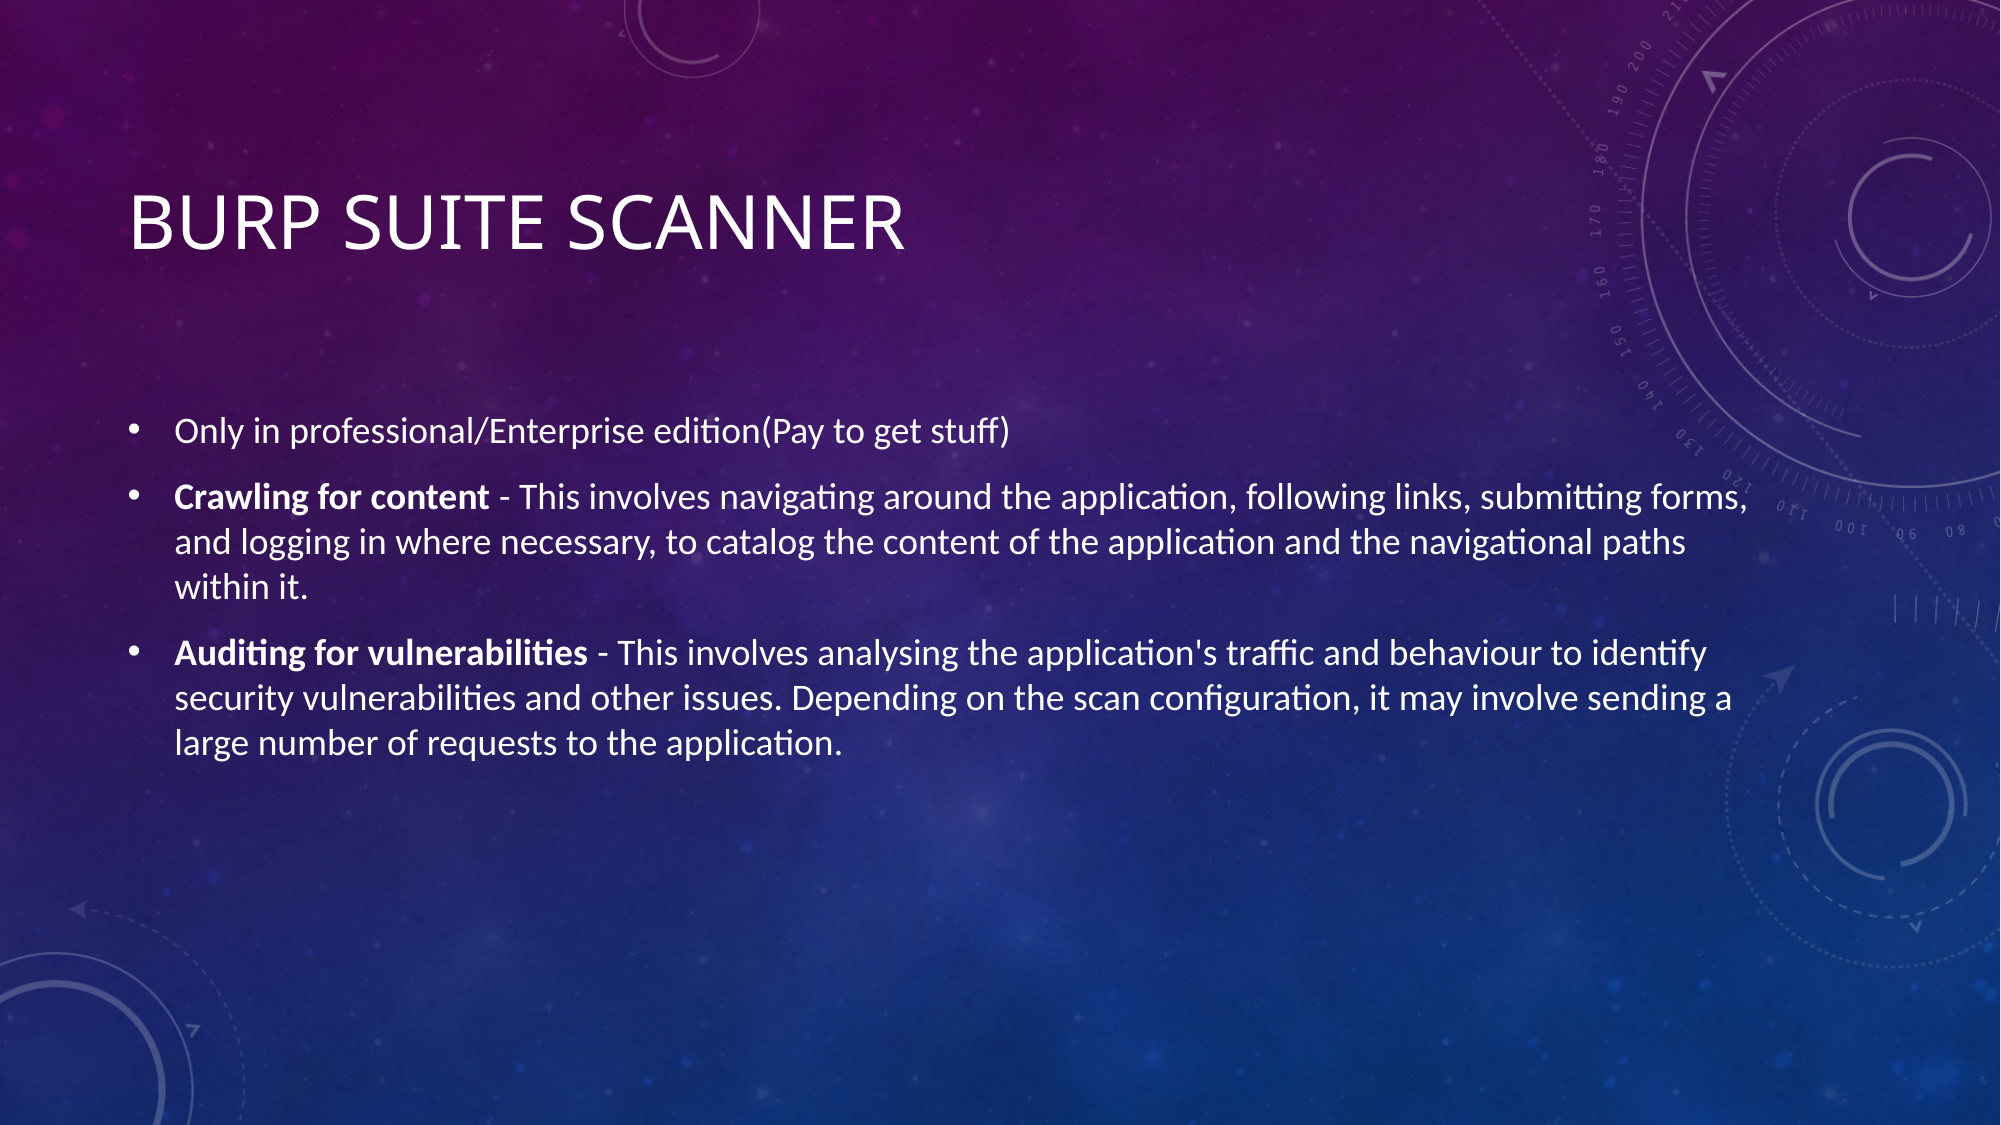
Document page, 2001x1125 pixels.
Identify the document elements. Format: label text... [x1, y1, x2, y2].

title Burp Suite Scanner [112, 99, 1775, 339]
picture [0, 0, 2001, 1125]
list Only in professional/Enterprise edition(Pay to get stuff) Crawling for content - This involves navigating around the application, following links, submitting forms, and logging in where necessary, to catalog the content of the application and the navigational paths within it. Auditing for vulnerabilities - This involves analysing the application's traffic and behaviour to identify security vulnerabilities and other issues. Depending on the scan configuration, it may involve sending a large number of requests to the application. [112, 351, 1775, 950]
